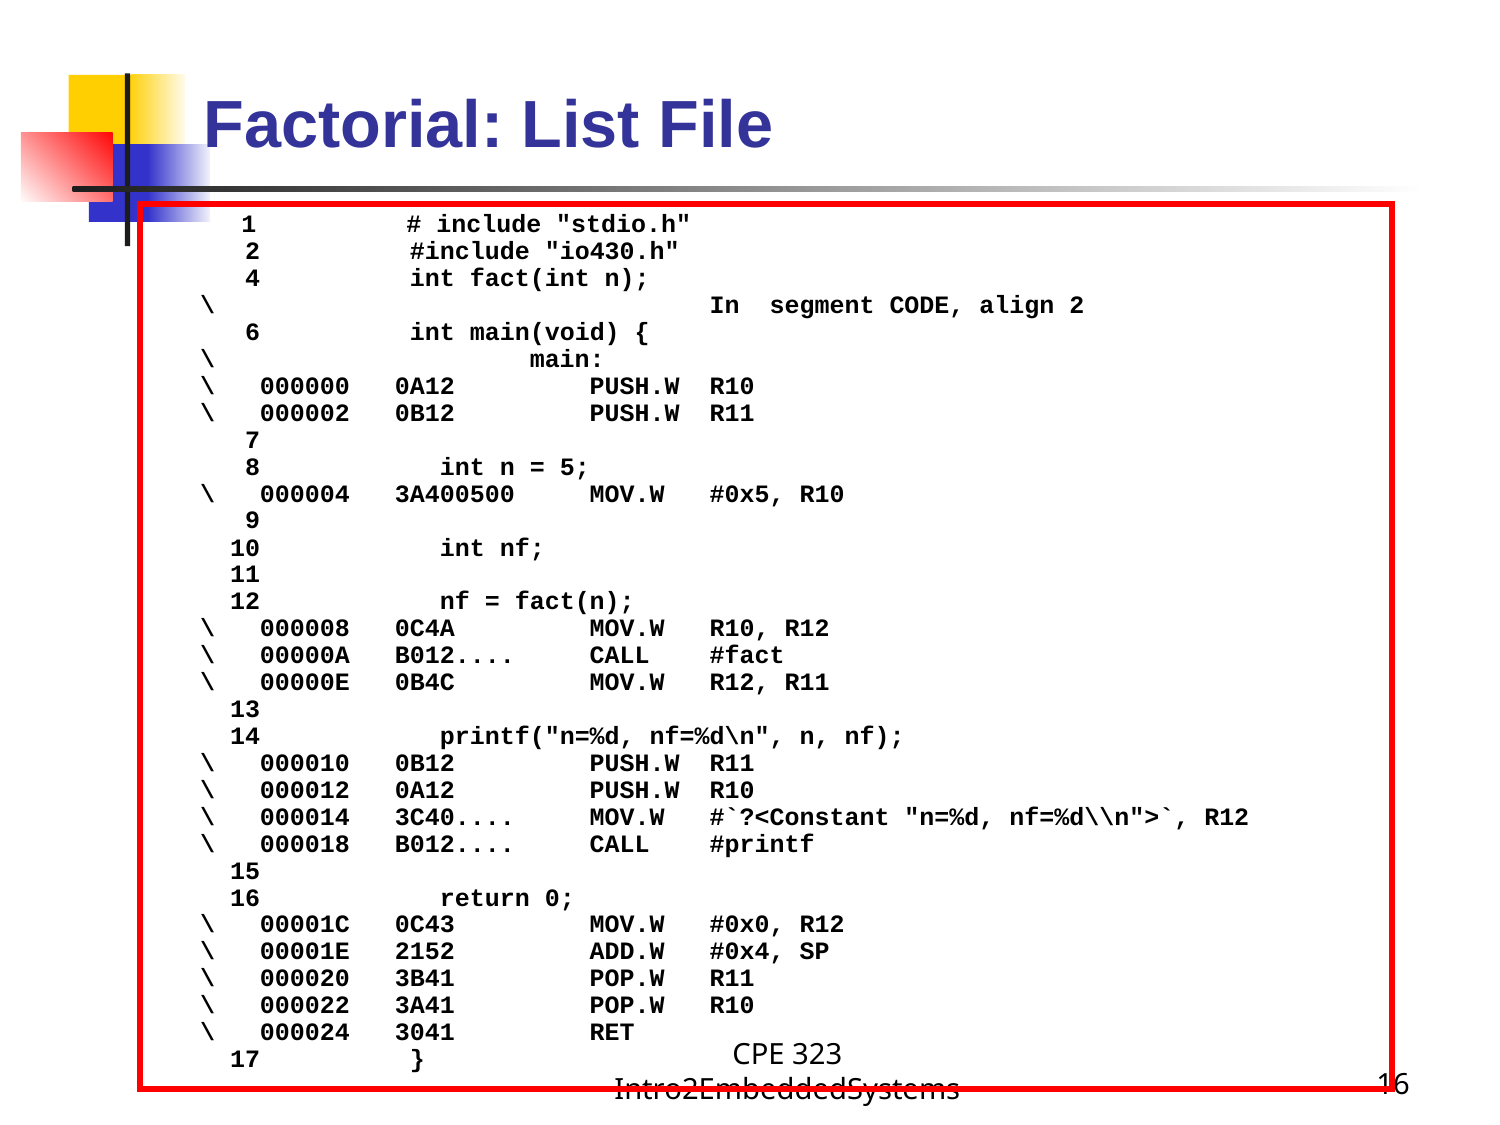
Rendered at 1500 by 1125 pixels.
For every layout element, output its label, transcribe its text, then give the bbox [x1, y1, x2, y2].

footer CPE 323 Intro2EmbeddedSystems [549, 1090, 1026, 1113]
slide_number 16 [1112, 1037, 1426, 1113]
text_box 1 # include "stdio.h" 2 #include "io430.h" 4 int fact(int n); \ In segment CODE, align 2 6 int main(void) { \ main: \ 000000 0A12 PUSH.W R10 \ 000002 0B12 PUSH.W R11 7 8 int n = 5; \ 000004 3A400500 MOV.W #0x5, R10 9 10 int nf; 11 12 nf = fact(n); \ 000008 0C4A MOV.W R10, R12 \ 00000A B012.... CALL #fact \ 00000E 0B4C MOV.W R12, R11 13 14 printf("n=%d, nf=%d\n", n, nf); \ 000010 0B12 PUSH.W R11 \ 000012 0A12 PUSH.W R10 \ 000014 3C40.... MOV.W #`?<Constant "n=%d, nf=%d\\n">`, R12 \ 000018 B012.... CALL #printf 15 16 return 0; \ 00001C 0C43 MOV.W #0x0, R12 \ 00001E 2152 ADD.W #0x4, SP \ 000020 3B41 POP.W R11 \ 000022 3A41 POP.W R10 \ 000024 3041 RET 17 } [140, 203, 1393, 1090]
title Factorial: List File [188, 26, 1468, 169]
